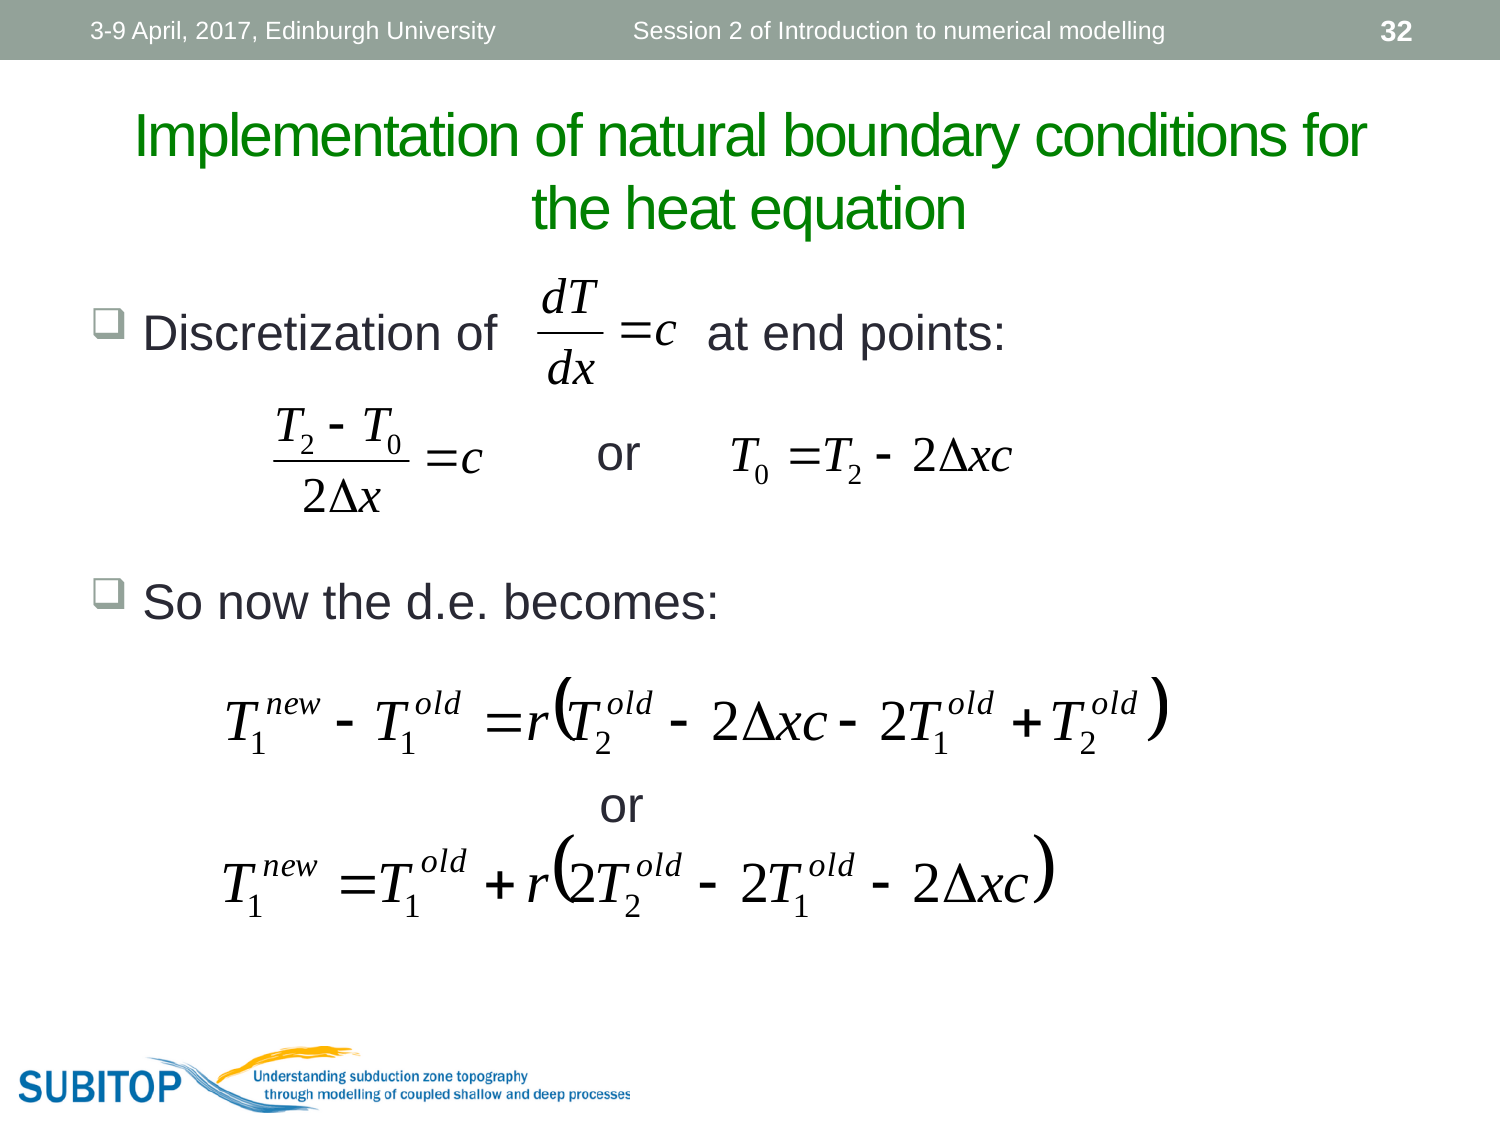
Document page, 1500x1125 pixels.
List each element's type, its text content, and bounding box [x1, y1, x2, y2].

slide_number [75, 3, 550, 57]
text_box or [584, 773, 659, 831]
title Implementation of natural boundary conditions for the heat equation [75, 87, 1425, 250]
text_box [529, 265, 685, 396]
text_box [724, 420, 1023, 497]
text_box or [581, 412, 656, 488]
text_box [218, 677, 1167, 765]
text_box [265, 393, 493, 525]
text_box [215, 834, 1058, 928]
list Discretization of at end points: So now the d.e. becomes: [75, 292, 1425, 1080]
slide_number 32 [1365, 3, 1445, 57]
footer Session 2 of Introduction to numerical modelling [562, 3, 1238, 57]
